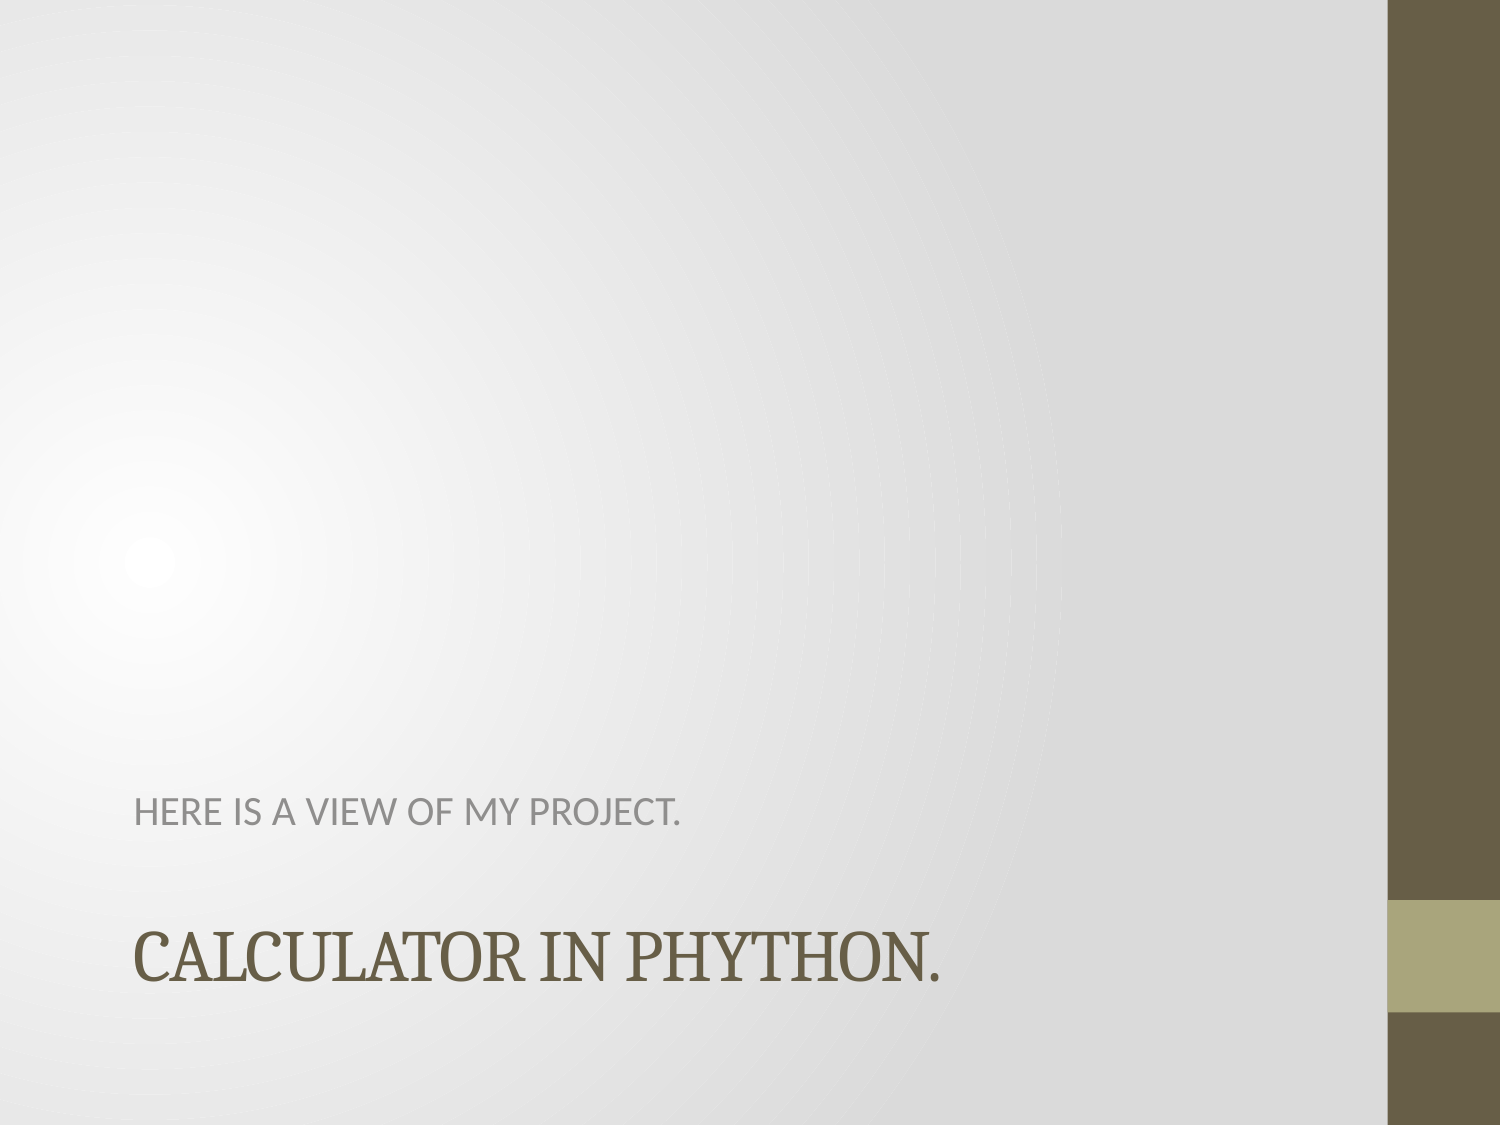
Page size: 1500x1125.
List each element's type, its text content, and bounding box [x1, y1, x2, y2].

list HERE IS A VIEW OF MY PROJECT. [118, 632, 1125, 900]
title CALCULATOR IN PHYTHON. [118, 900, 1375, 1092]
